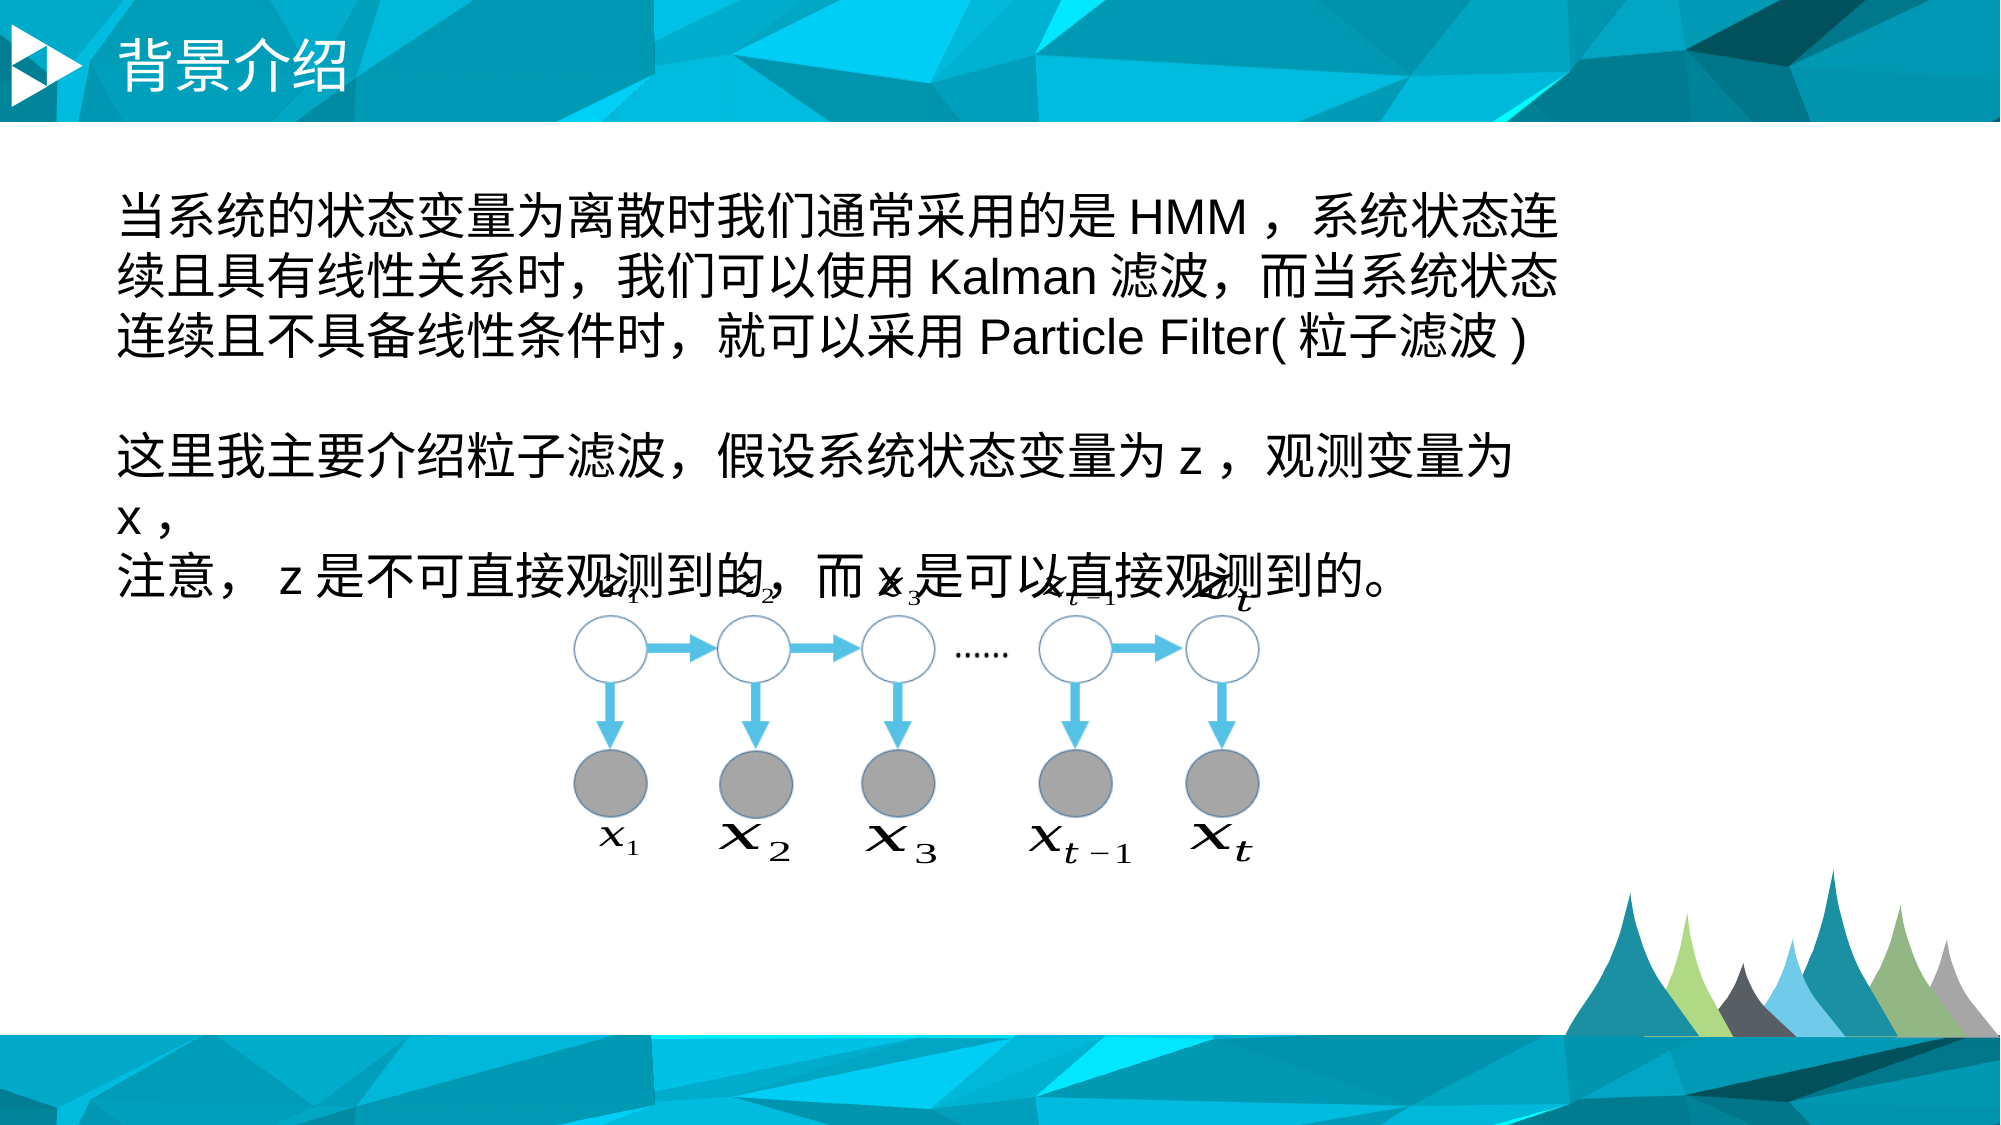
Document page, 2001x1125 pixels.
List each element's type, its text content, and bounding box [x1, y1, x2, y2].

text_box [1564, 869, 2000, 1038]
picture [0, 0, 2000, 122]
text_box 背景介绍 [101, 22, 1024, 107]
picture [0, 1035, 2000, 1125]
text_box 当系统的状态变量为离散时我们通常采用的是HMM，系统状态连续且具有线性关系时，我们可以使用Kalman滤波，而当系统状态连续且不具备线性条件时，就可以采用Particle Filter(粒子滤波) 这里我主要介绍粒子滤波，假设系统状态变量为z，观测变量为x， 注意，z是不可直接观测到的，而x是可以直接观测到的。 [101, 176, 1576, 612]
picture [562, 613, 1269, 820]
